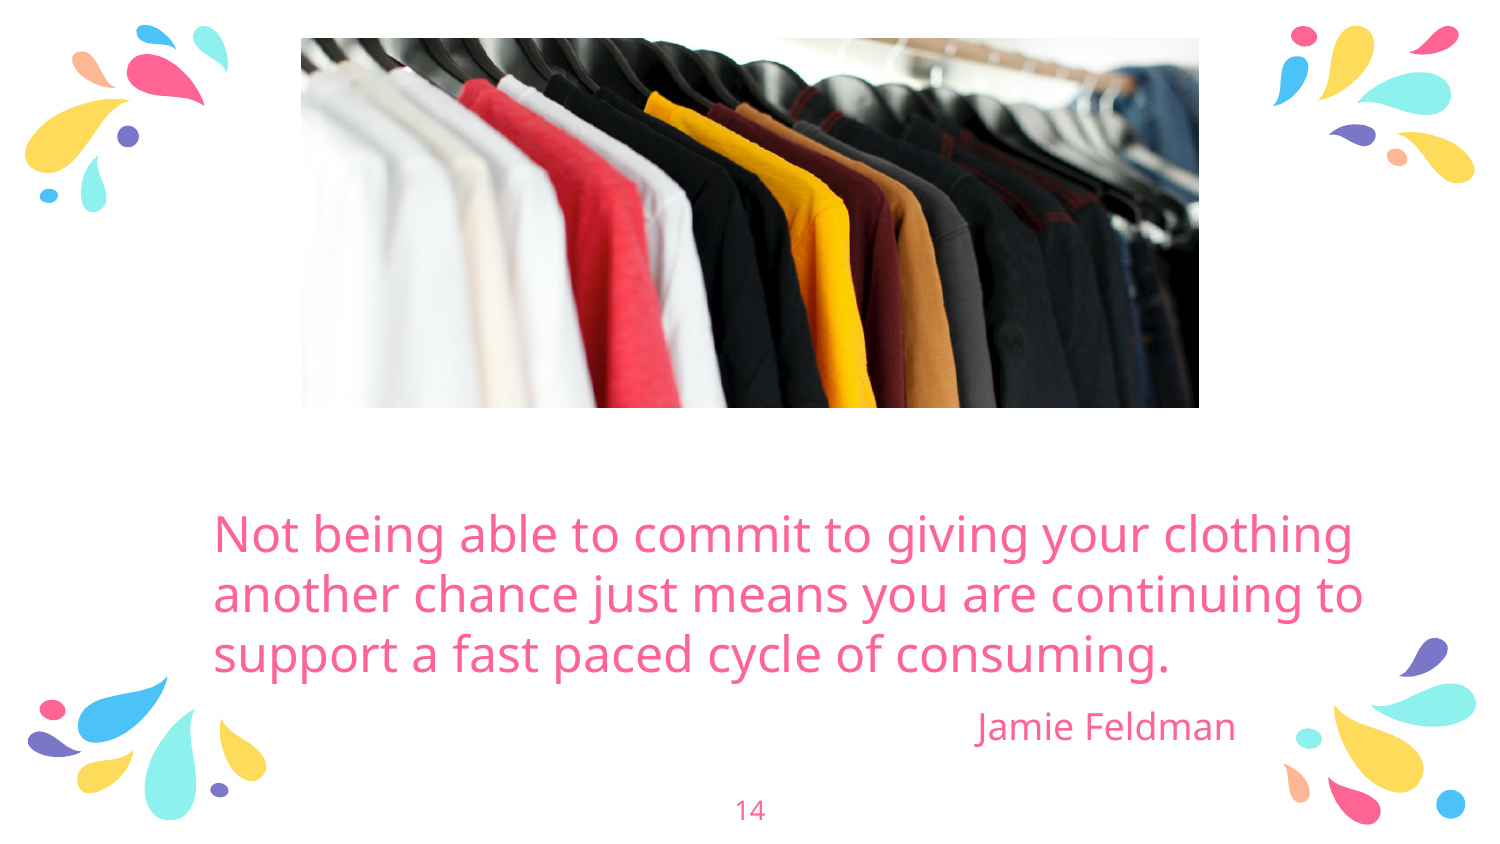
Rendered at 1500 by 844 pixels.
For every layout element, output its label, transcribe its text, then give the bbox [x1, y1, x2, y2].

slide_number 14 [705, 779, 795, 844]
picture [301, 38, 1199, 408]
text_box Not being able to commit to giving your clothing another chance just means you are continuing to support a fast paced cycle of consuming. [198, 494, 1392, 690]
text_box Jamie Feldman [962, 695, 1252, 756]
